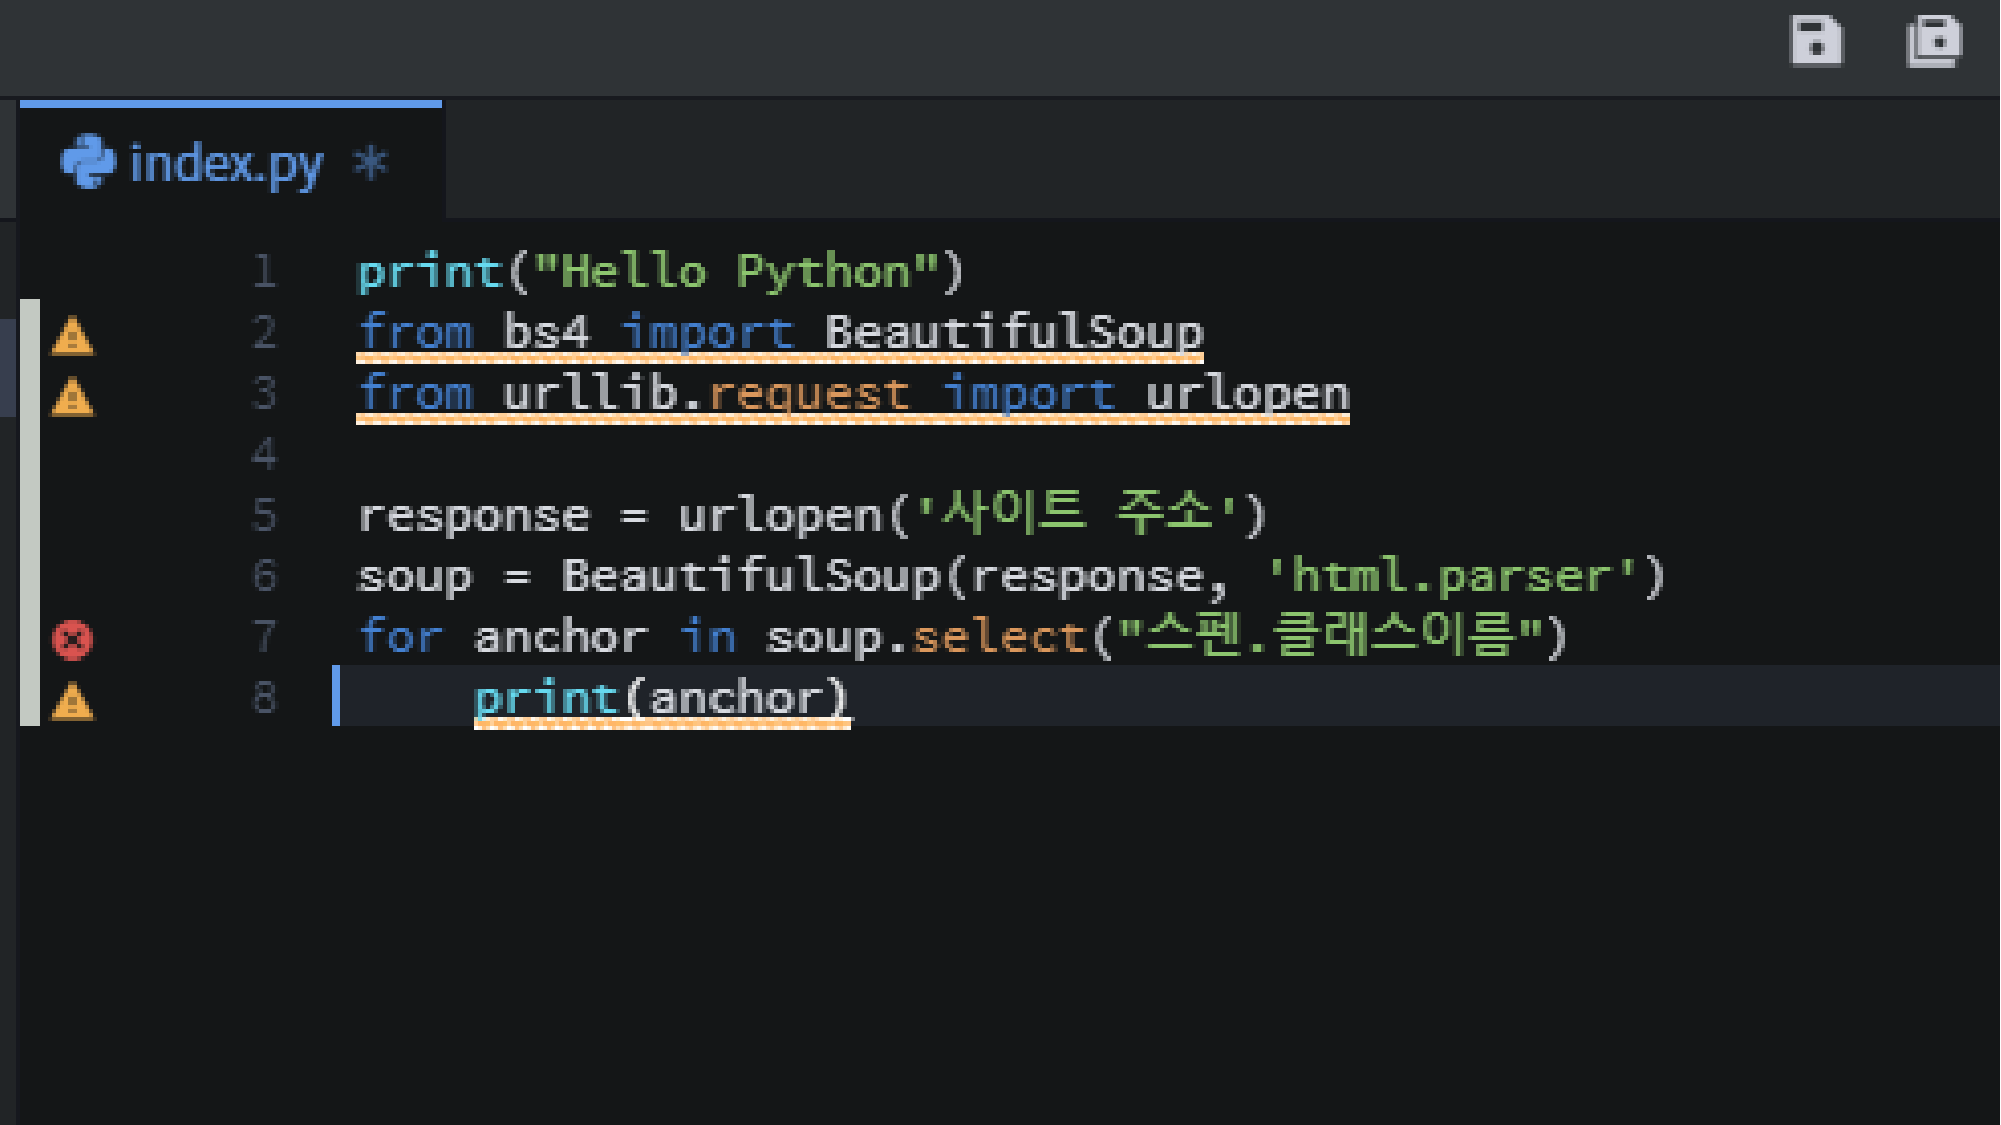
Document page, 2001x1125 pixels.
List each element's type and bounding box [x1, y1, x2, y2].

list [0, 0, 2000, 1125]
